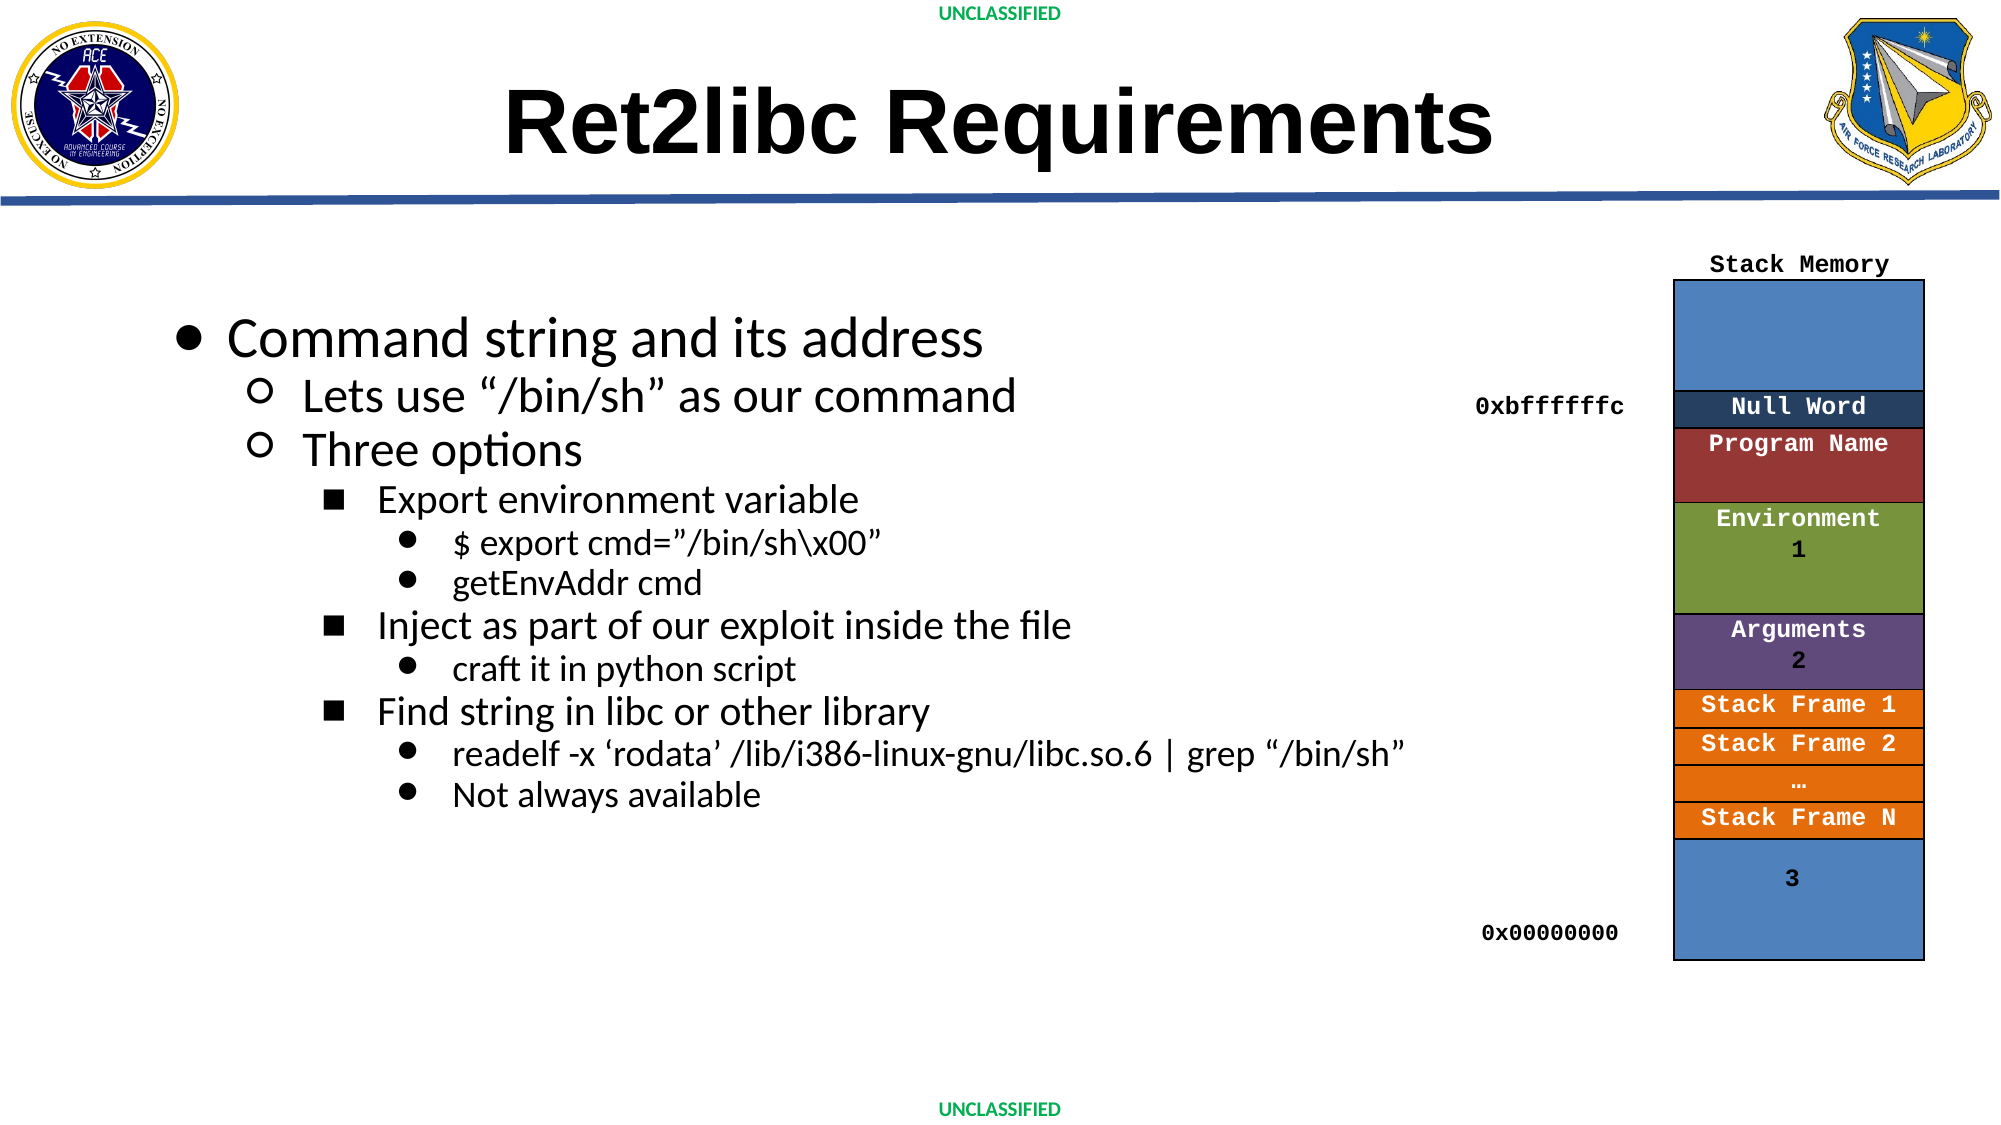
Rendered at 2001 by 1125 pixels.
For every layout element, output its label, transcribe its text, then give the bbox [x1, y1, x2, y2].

text_box 0xbffffffc [1472, 388, 1628, 421]
table_cell … [1675, 766, 1923, 801]
table_header [1675, 281, 1923, 390]
picture [8, 18, 182, 192]
table_cell 3 [1675, 840, 1923, 959]
table_cell Program Name [1675, 429, 1923, 502]
table_cell Stack Frame 2 [1675, 729, 1923, 764]
table_cell Arguments 2 [1675, 615, 1923, 689]
table_cell Stack Frame 1 [1675, 690, 1923, 727]
table_cell Environment 1 [1675, 503, 1923, 613]
text_box Stack Memory [1707, 245, 1893, 278]
list Command string and its address Lets use “/bin/sh” as our command Three options Export environment variable $ export cmd=”/bin/sh\x00” getEnvAddr cmd Inject as part of our exploit inside the file craft it in python script Find string in libc or other library readelf -x ‘rodata’ /lib/i386-linux-gnu/libc.so.6 | grep “/bin/sh” Not always available [137, 299, 1443, 1014]
title Ret2libc Requirements [137, 50, 1863, 197]
picture [1824, 18, 1992, 186]
text_box 0x00000000 [1479, 915, 1621, 946]
table_cell Null Word [1675, 392, 1923, 427]
table_cell Stack Frame N [1675, 803, 1923, 838]
